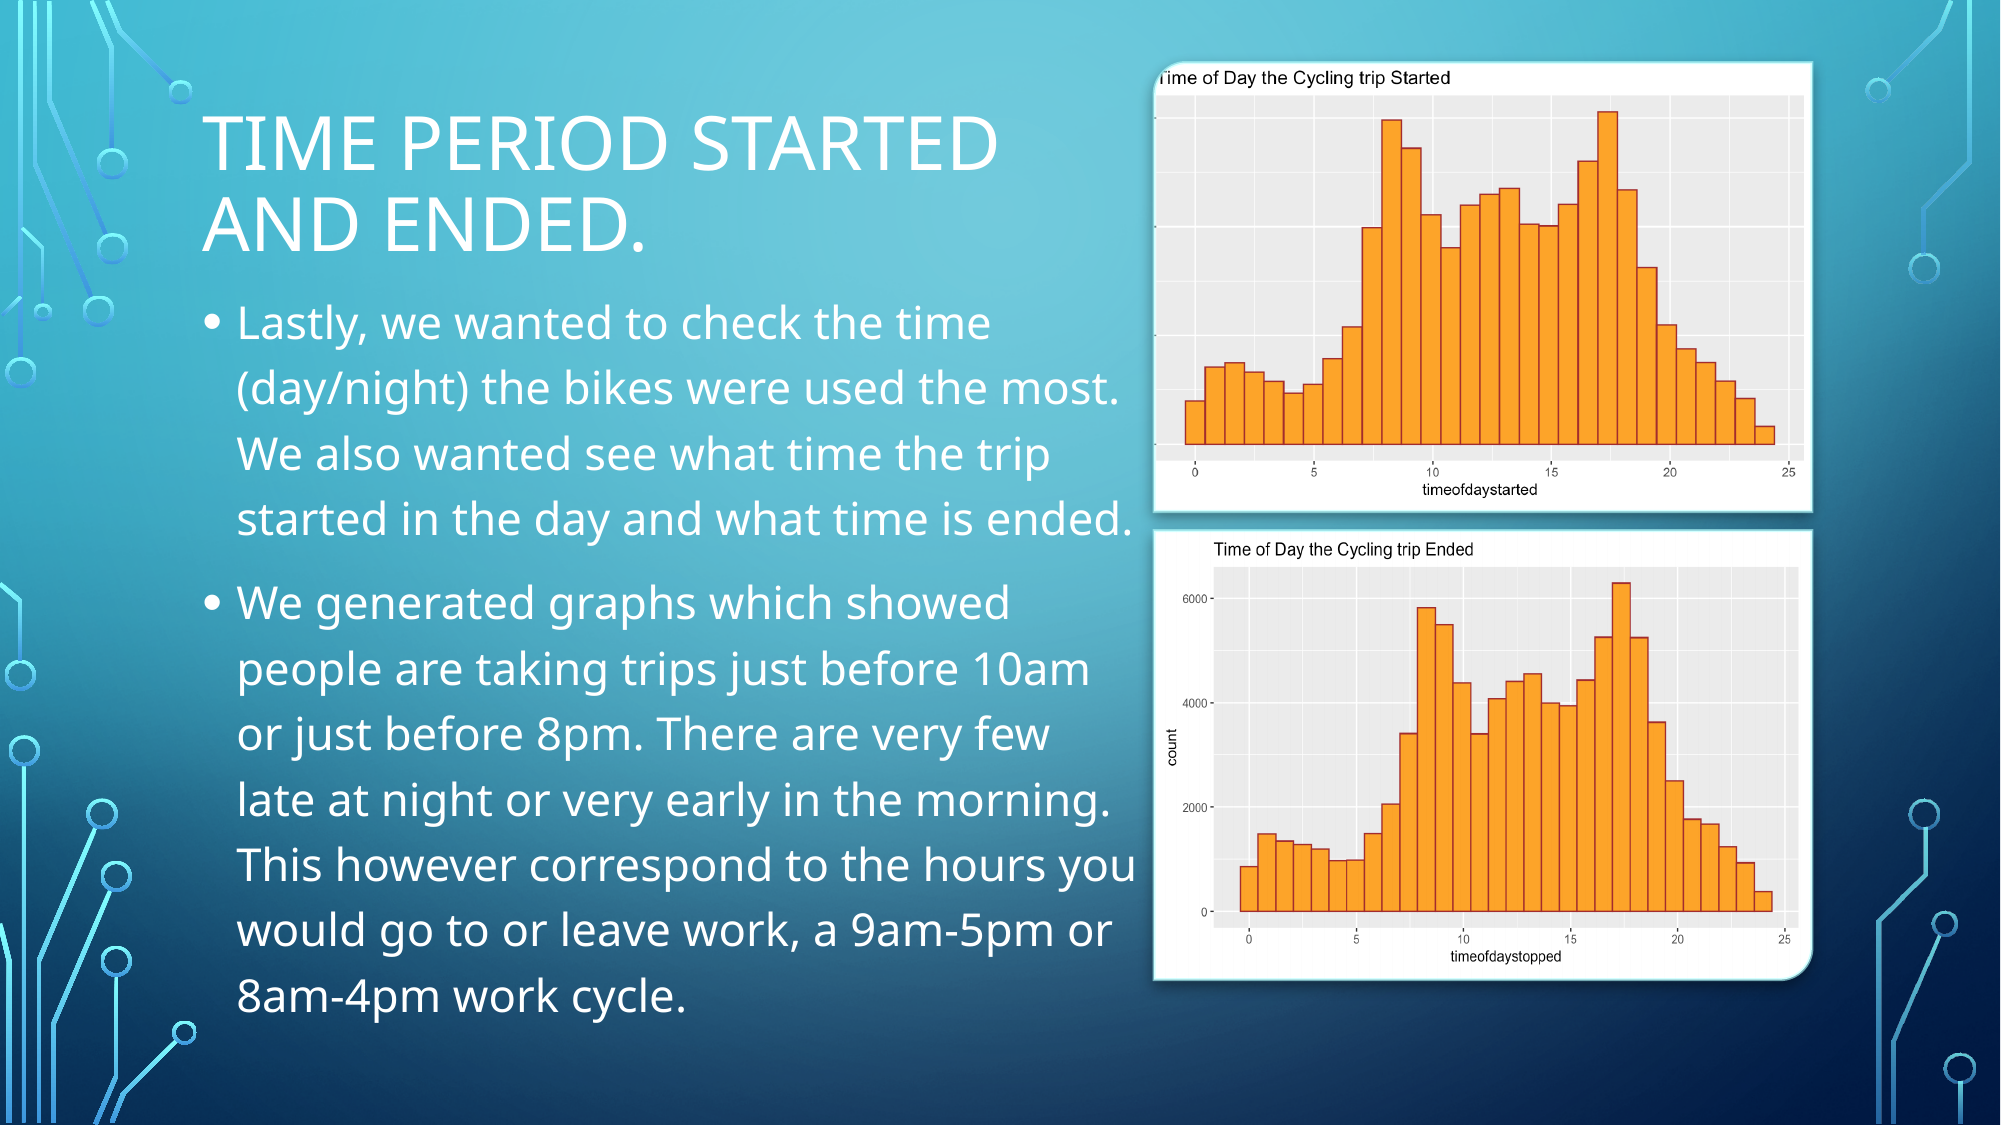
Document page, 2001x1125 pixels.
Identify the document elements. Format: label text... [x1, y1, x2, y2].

list Lastly, we wanted to check the time (day/night) the bikes were used the most. We also wanted see what time the trip started in the day and what time is ended. We generated graphs which showed people are taking trips just before 10am or just before 8pm. There are very few late at night or very early in the morning. This however correspond to the hours you would go to or leave work, a 9am-5pm or 8am-4pm work cycle. [187, 275, 1155, 1057]
title Time period started and ended. [187, 32, 1155, 275]
picture [1153, 62, 1813, 512]
picture [1153, 530, 1813, 980]
